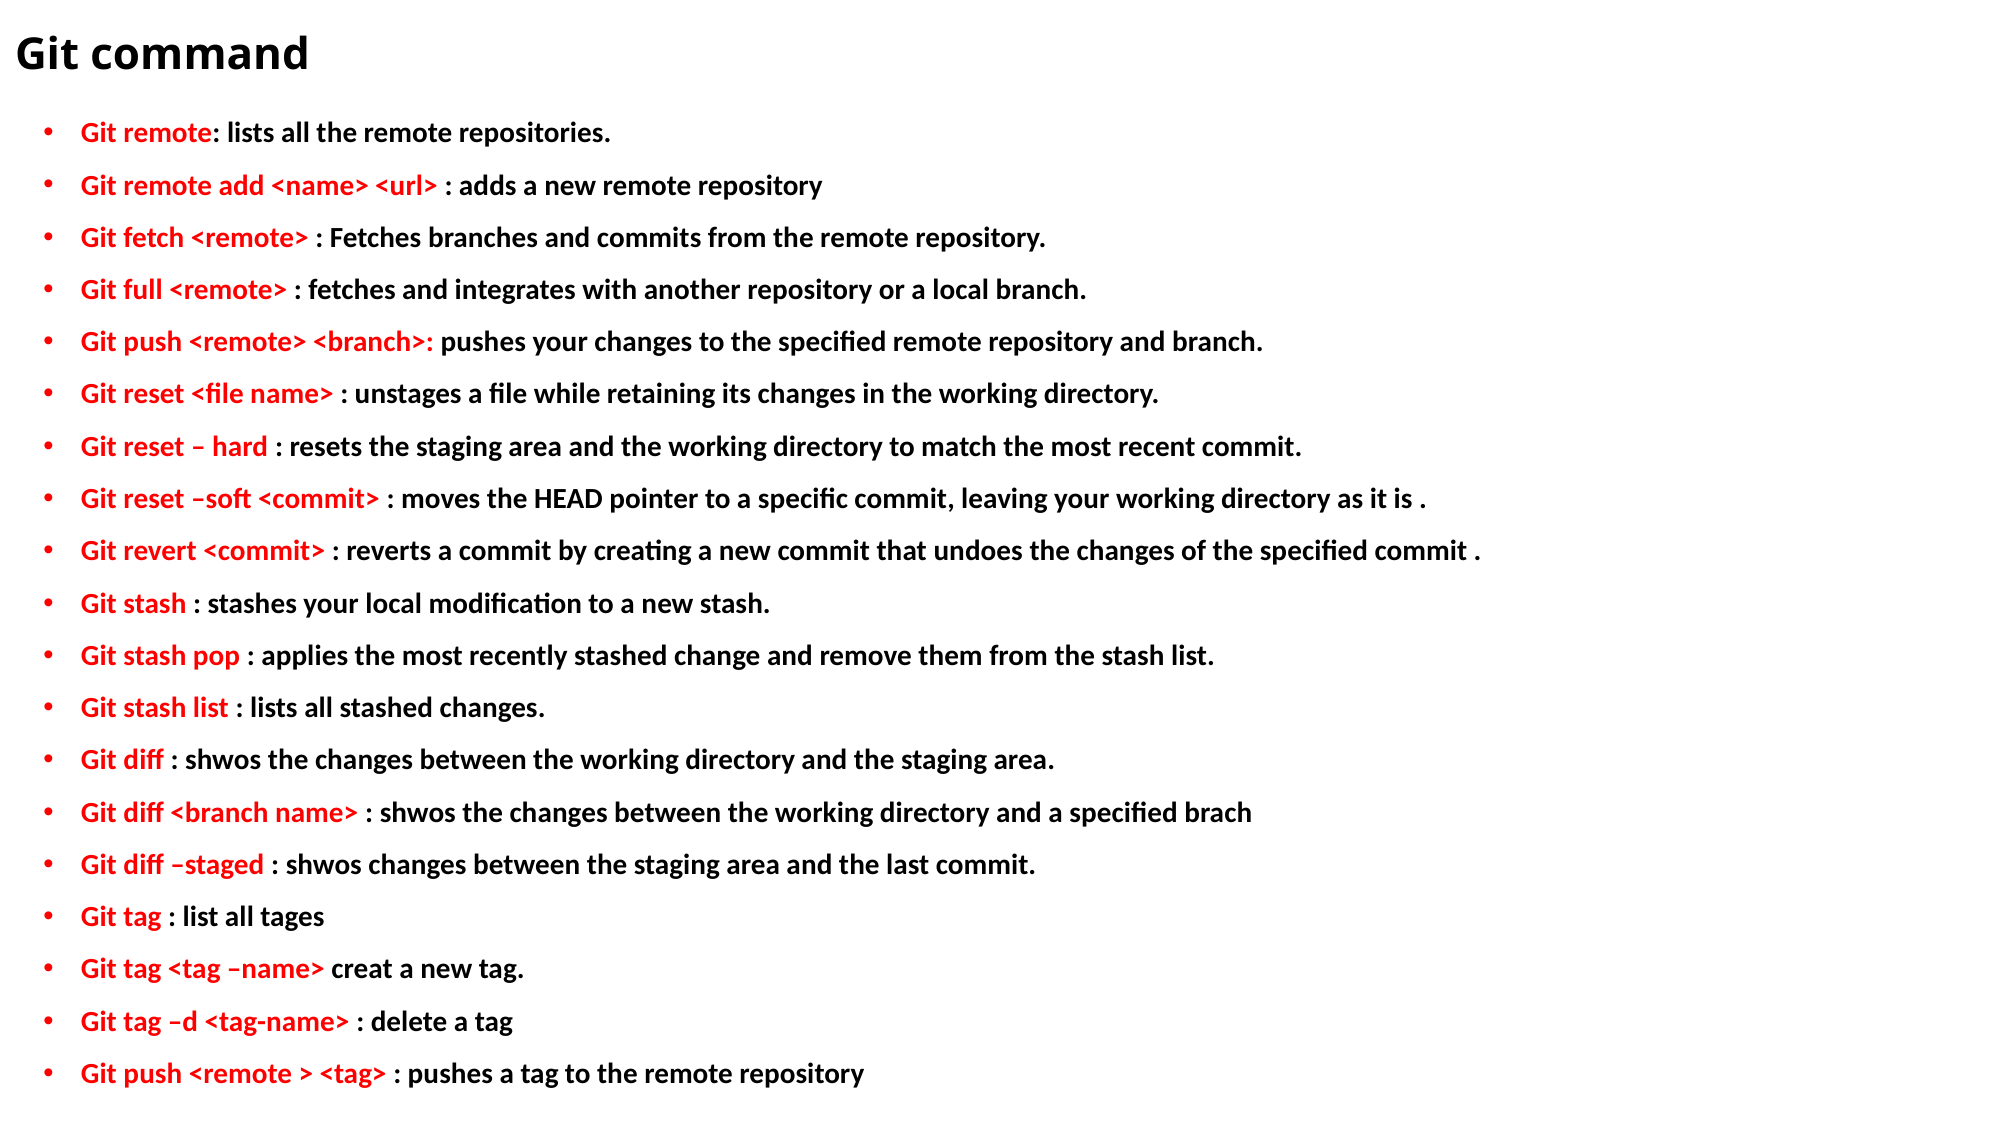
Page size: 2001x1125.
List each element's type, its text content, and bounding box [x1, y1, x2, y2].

list Git remote: lists all the remote repositories. Git remote add <name> <url> : adds a new remote repository Git fetch <remote> : Fetches branches and commits from the remote repository. Git full <remote> : fetches and integrates with another repository or a local branch. Git push <remote> <branch>: pushes your changes to the specified remote repository and branch. Git reset <file name> : unstages a file while retaining its changes in the working directory. Git reset – hard : resets the staging area and the working directory to match the most recent commit. Git reset –soft <commit> : moves the HEAD pointer to a specific commit, leaving your working directory as it is . Git revert <commit> : reverts a commit by creating a new commit that undoes the changes of the specified commit . Git stash : stashes your local modification to a new stash. Git stash pop : applies the most recently stashed change and remove them from the stash list. Git stash list : lists all stashed changes. Git diff : shwos the changes between the working directory and the staging area. Git diff <branch name> : shwos the changes between the working directory and a specified brach Git diff –staged : shwos changes between the staging area and the last commit. Git tag : list all tages Git tag <tag –name> creat a new tag. Git tag –d <tag-name> : delete a tag Git push <remote > <tag> : pushes a tag to the remote repository [28, 110, 1754, 824]
title Git command [0, 23, 1725, 87]
